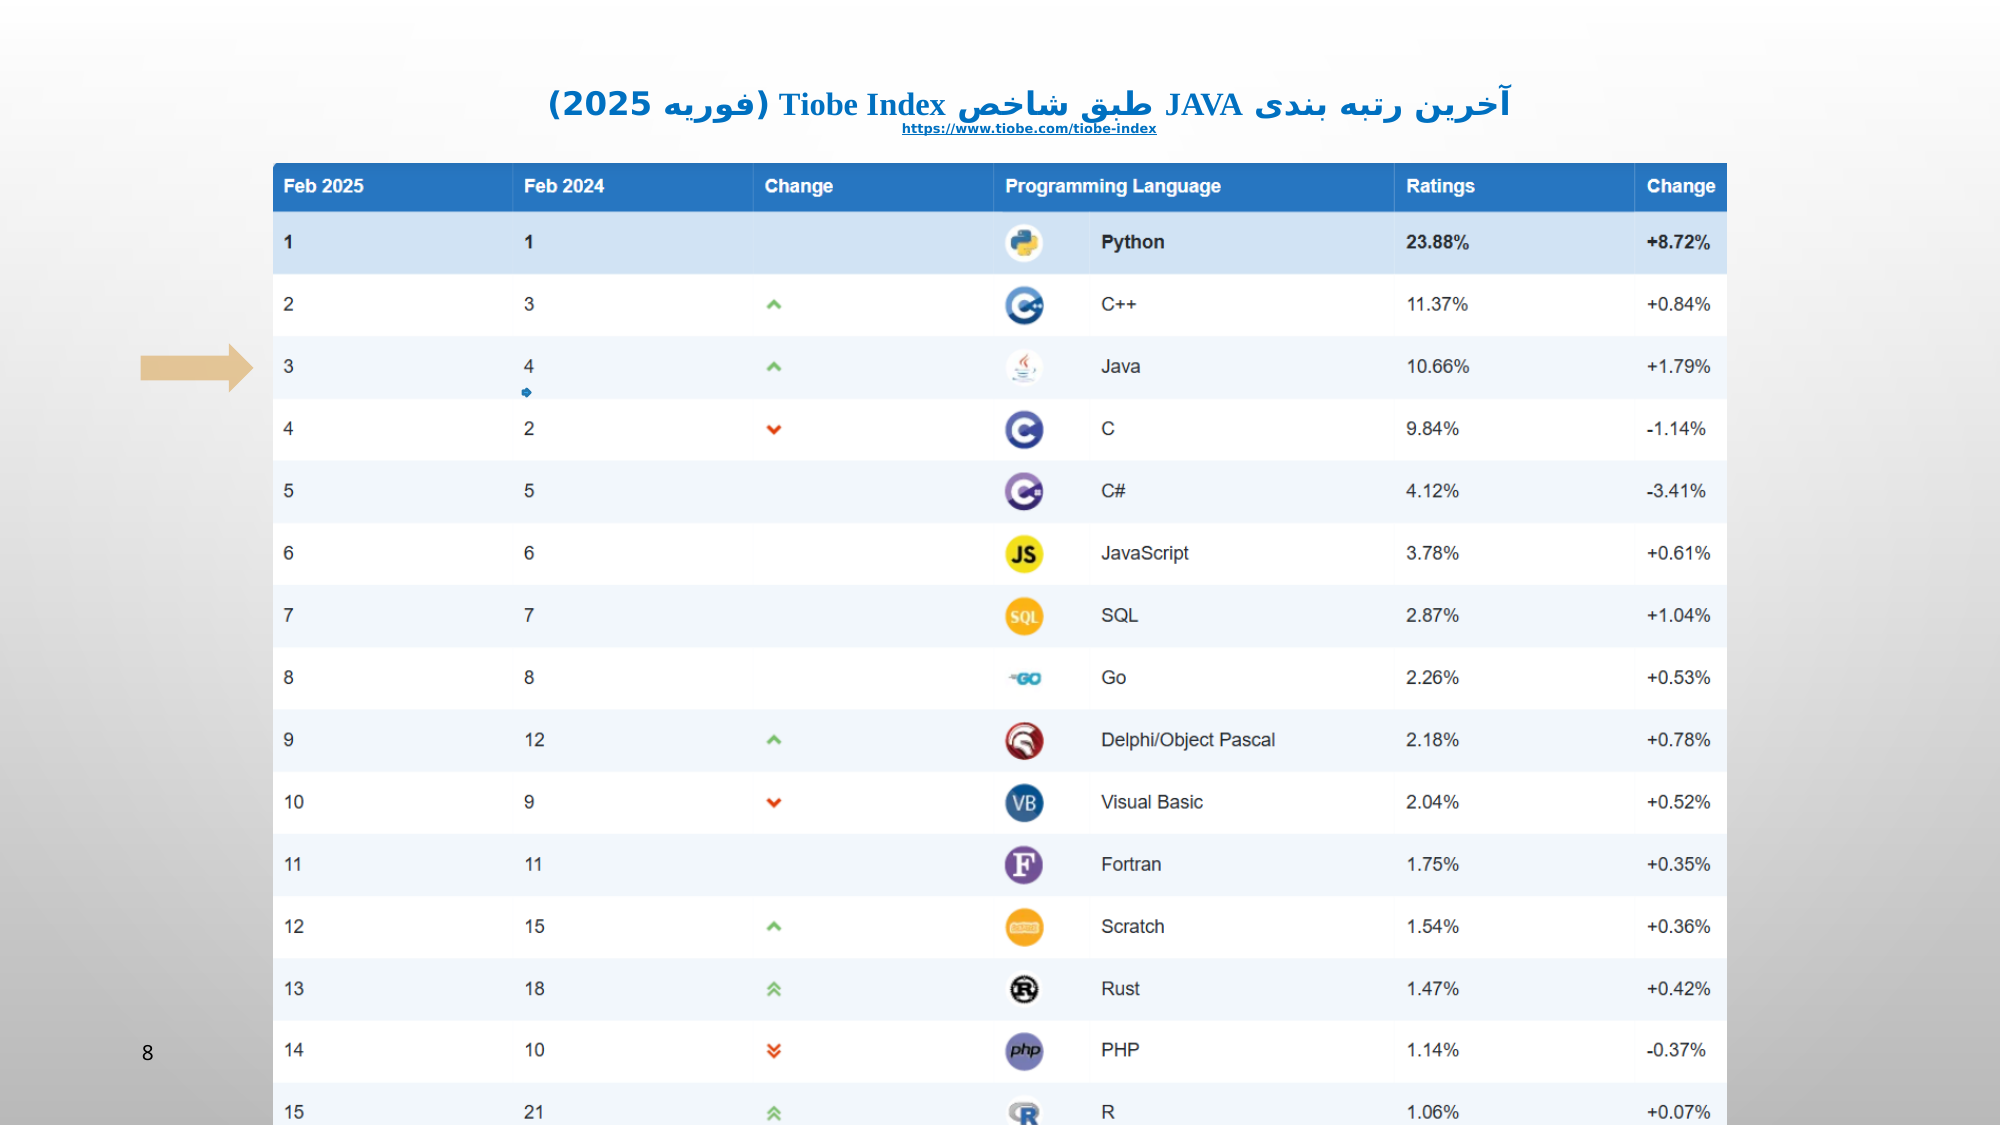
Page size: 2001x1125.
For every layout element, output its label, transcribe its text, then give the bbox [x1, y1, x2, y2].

title آخرین رتبه بندی Java طبق شاخص Tiobe Index (فوریه 2025) https://www.tiobe.com/tiobe-index [87, 79, 1972, 174]
slide_number 8 [43, 1023, 169, 1084]
picture [0, 0, 2000, 1125]
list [272, 163, 1727, 1125]
text_box [140, 343, 254, 393]
